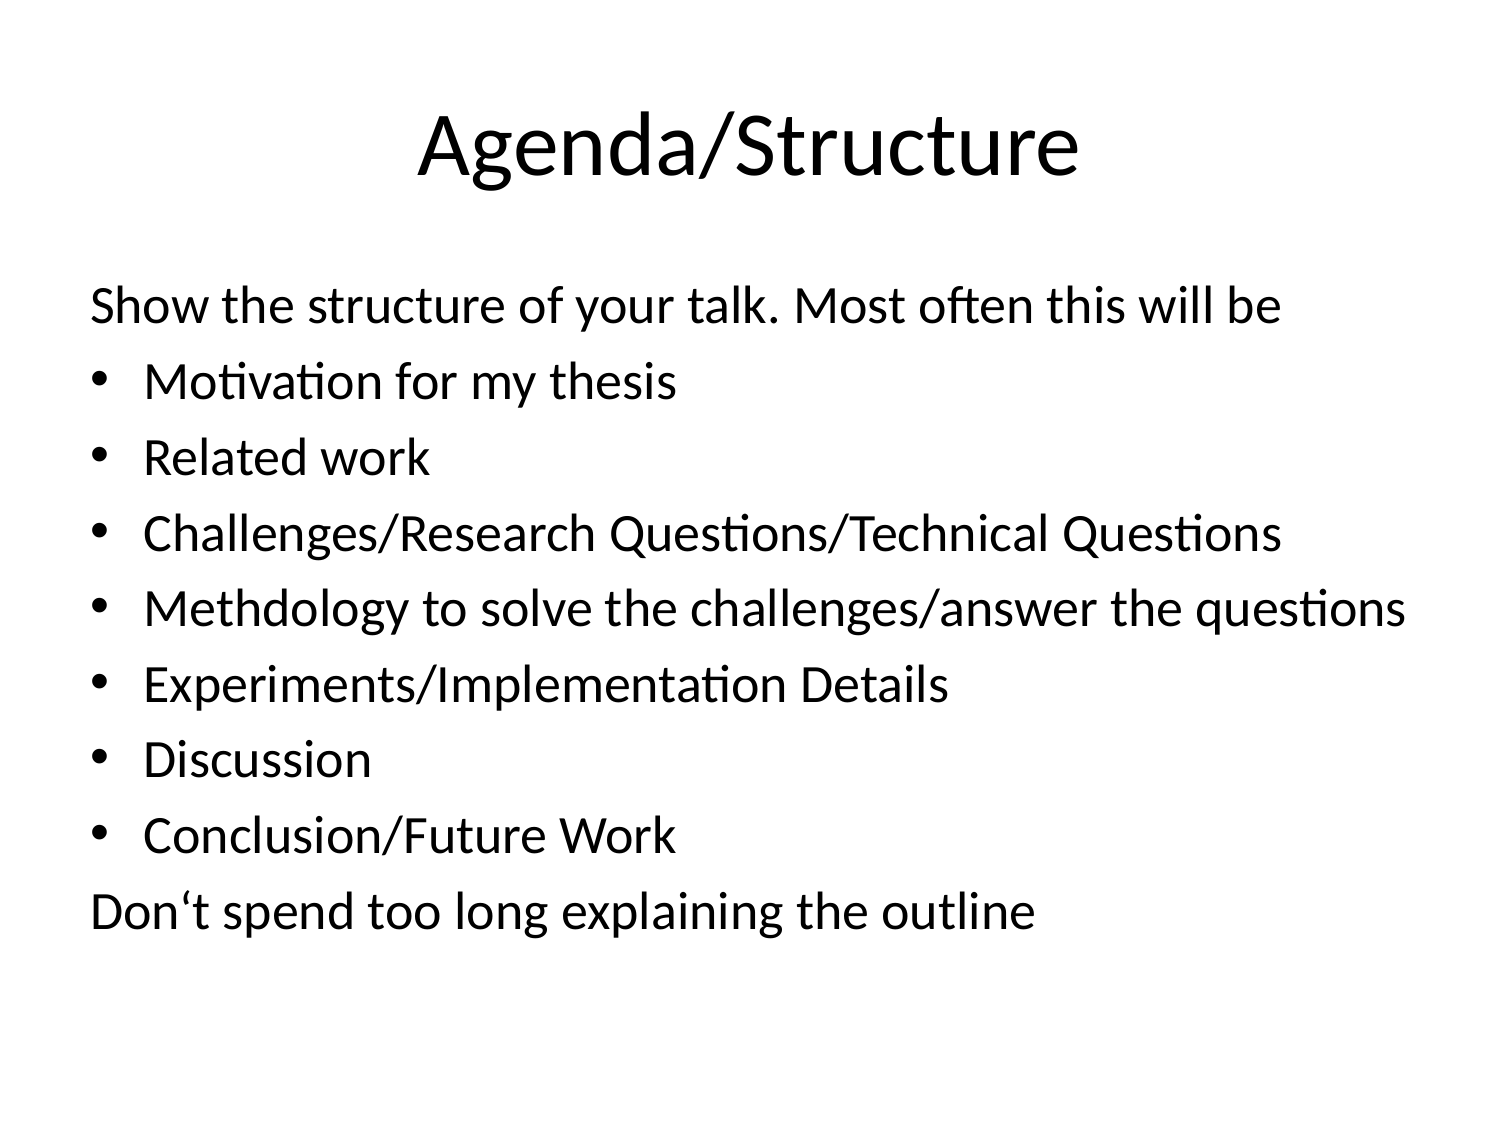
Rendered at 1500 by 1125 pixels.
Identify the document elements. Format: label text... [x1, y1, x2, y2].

list Show the structure of your talk. Most often this will be Motivation for my thesis Related work Challenges/Research Questions/Technical Questions Methdology to solve the challenges/answer the questions Experiments/Implementation Details Discussion Conclusion/Future Work Don‘t spend too long explaining the outline [75, 262, 1425, 1005]
title Agenda/Structure [75, 45, 1425, 233]
